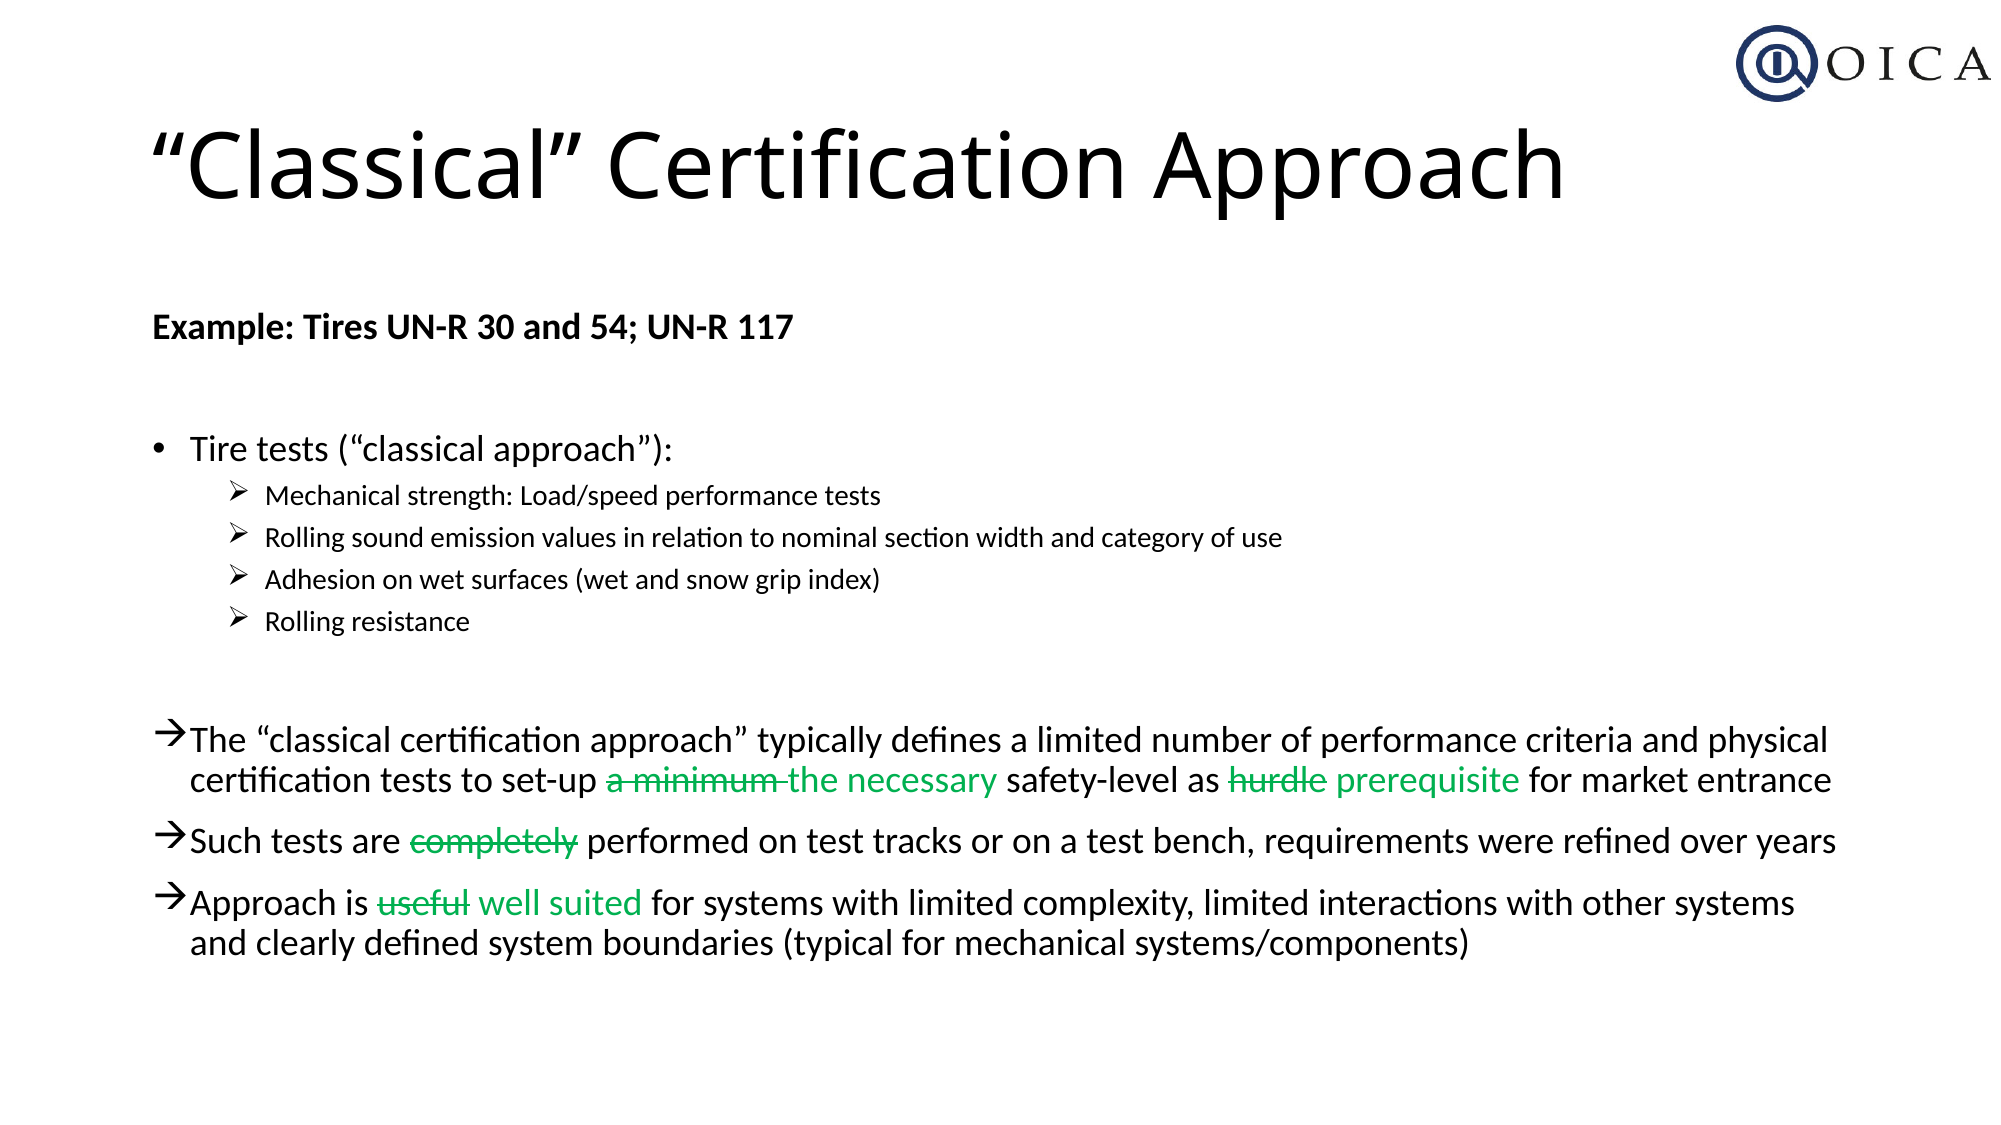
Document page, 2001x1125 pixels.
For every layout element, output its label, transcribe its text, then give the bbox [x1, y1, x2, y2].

title “Classical” Certification Approach [137, 59, 1863, 278]
list Example: Tires UN-R 30 and 54; UN-R 117 Tire tests (“classical approach”): Mechanical strength: Load/speed performance tests Rolling sound emission values in relation to nominal section width and category of use Adhesion on wet surfaces (wet and snow grip index) Rolling resistance The “classical certification approach” typically defines a limited number of performance criteria and physical certification tests to set-up a minimum the necessary safety-level as hurdle prerequisite for market entrance Such tests are completely performed on test tracks or on a test bench, requirements were refined over years Approach is useful well suited for systems with limited complexity, limited interactions with other systems and clearly defined system boundaries (typical for mechanical systems/components) [137, 299, 1863, 1014]
picture [1736, 0, 1991, 128]
